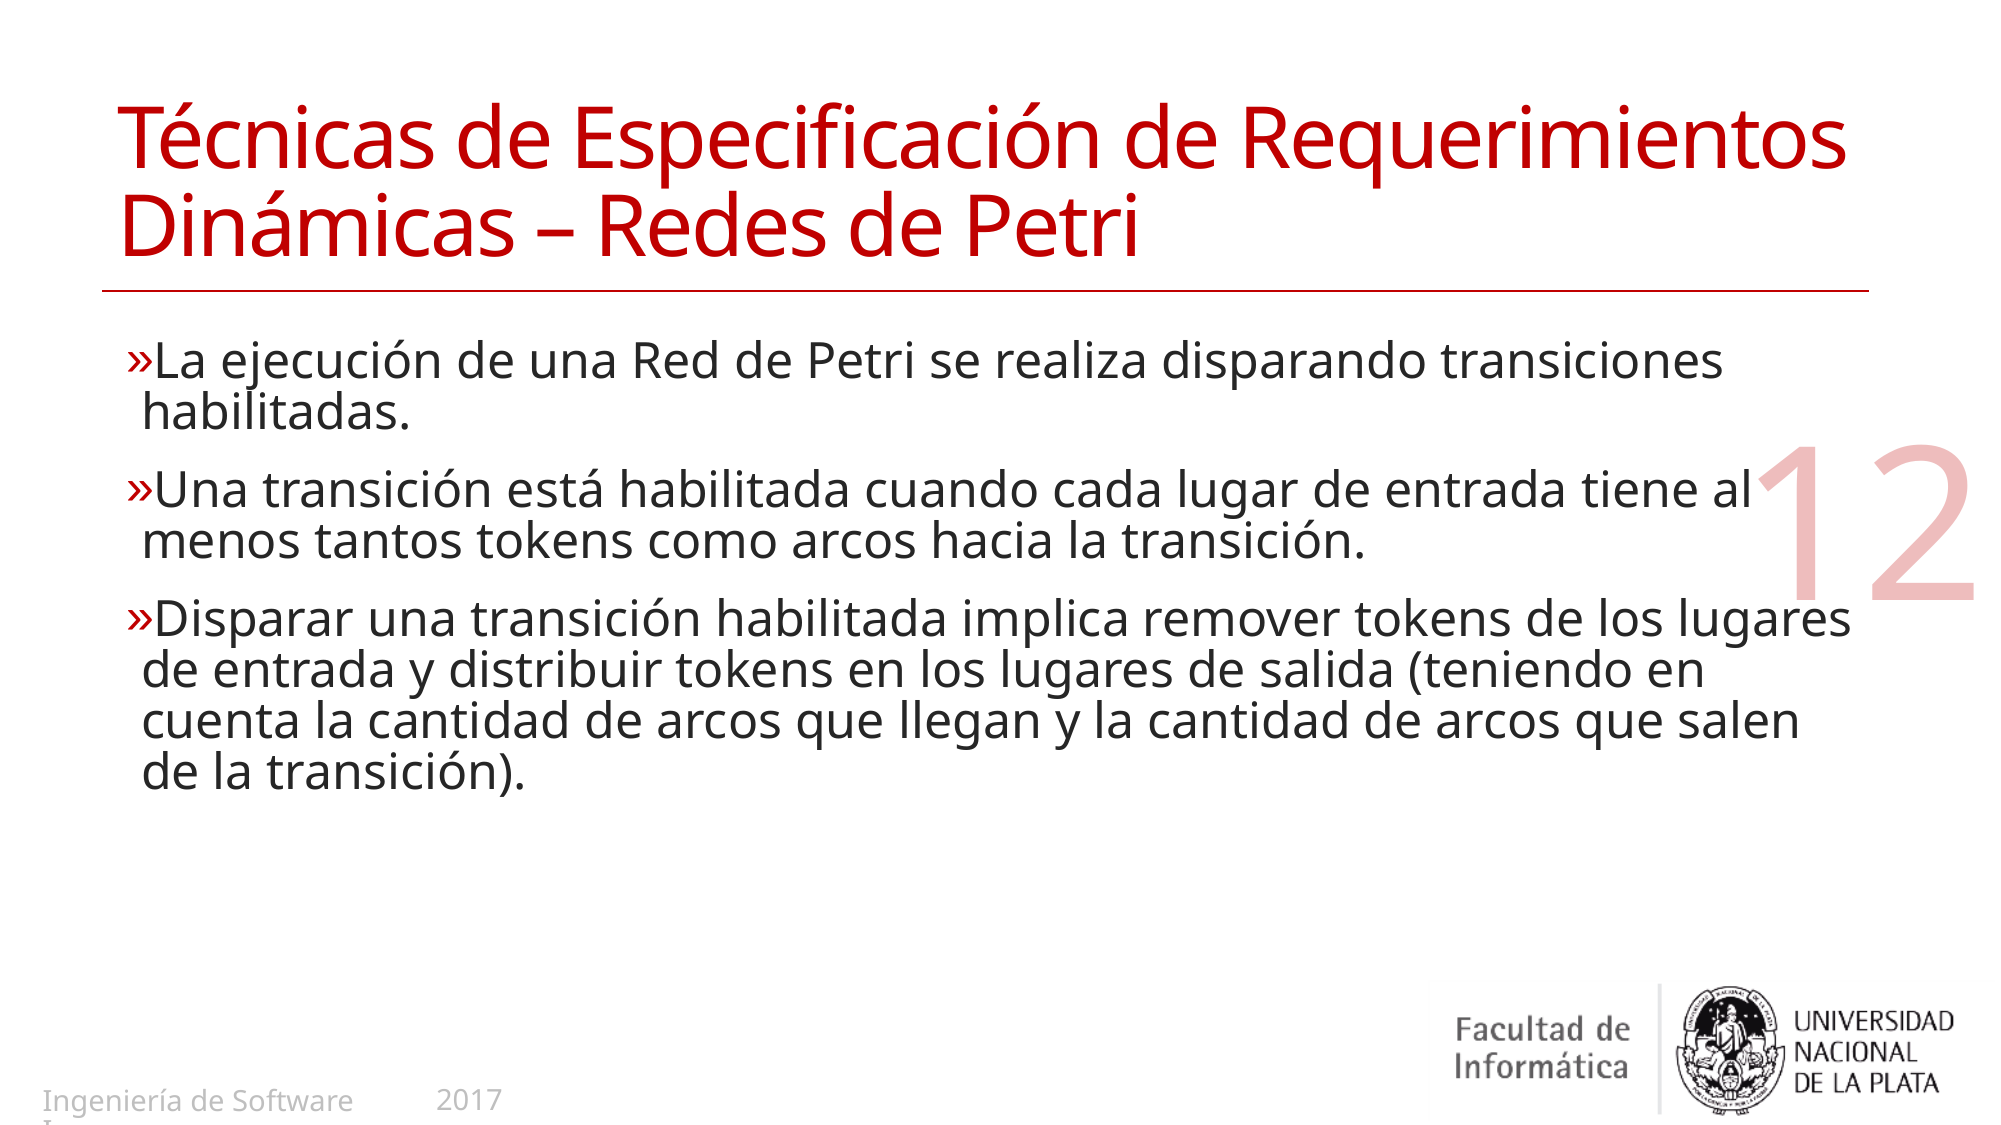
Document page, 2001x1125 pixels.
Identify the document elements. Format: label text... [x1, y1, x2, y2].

title Técnicas de Especificación de Requerimientos Dinámicas – Redes de Petri [102, 81, 1875, 291]
slide_number 12 [1520, 456, 2000, 686]
picture [1428, 980, 1995, 1121]
list La ejecución de una Red de Petri se realiza disparando transiciones habilitadas. Una transición está habilitada cuando cada lugar de entrada tiene al menos tantos tokens como arcos hacia la transición. Disparar una transición habilitada implica remover tokens de los lugares de entrada y distribuir tokens en los lugares de salida (teniendo en cuenta la cantidad de arcos que llegan y la cantidad de arcos que salen de la transición). [111, 329, 1876, 948]
slide_number 2017 [421, 1073, 557, 1116]
footer Ingeniería de Software I [27, 1075, 382, 1111]
